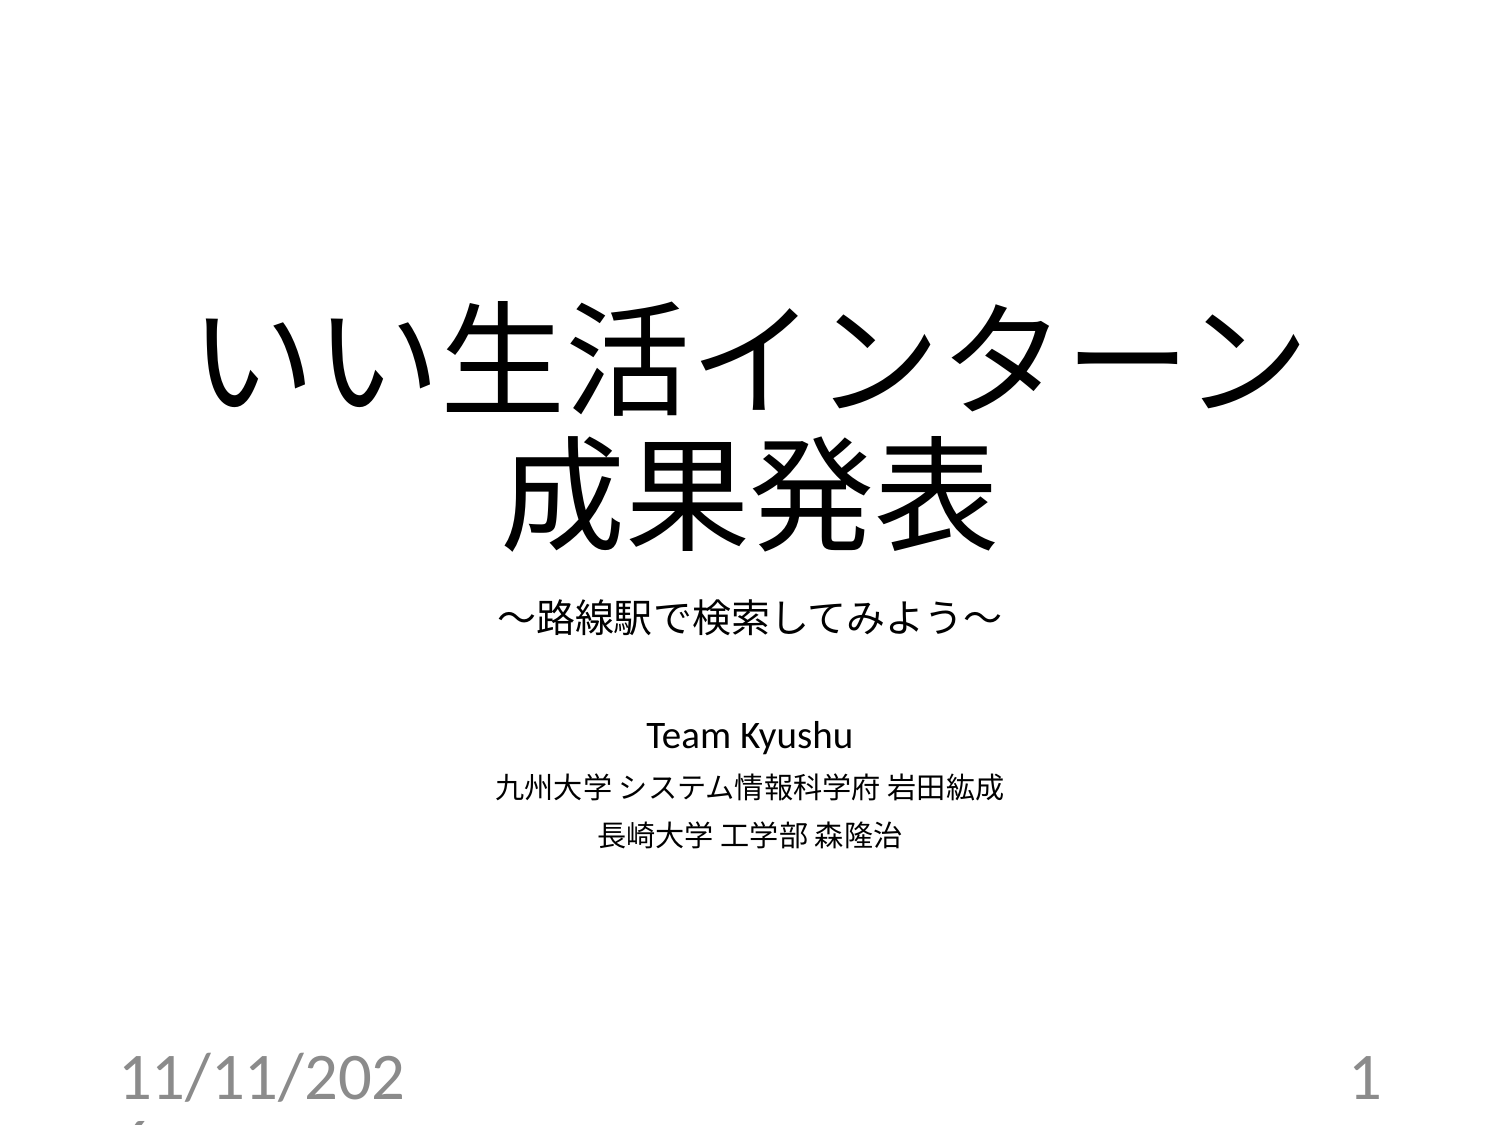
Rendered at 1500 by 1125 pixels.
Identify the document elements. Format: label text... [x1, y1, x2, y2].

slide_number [103, 1042, 441, 1103]
title いい生活インターン 成果発表 [112, 184, 1388, 576]
subtitle ～路線駅で検索してみよう～ Team Kyushu 九州大学 システム情報科学府 岩田紘成 長崎大学 工学部 森隆治 [187, 590, 1313, 863]
slide_number 1 [1059, 1042, 1397, 1103]
